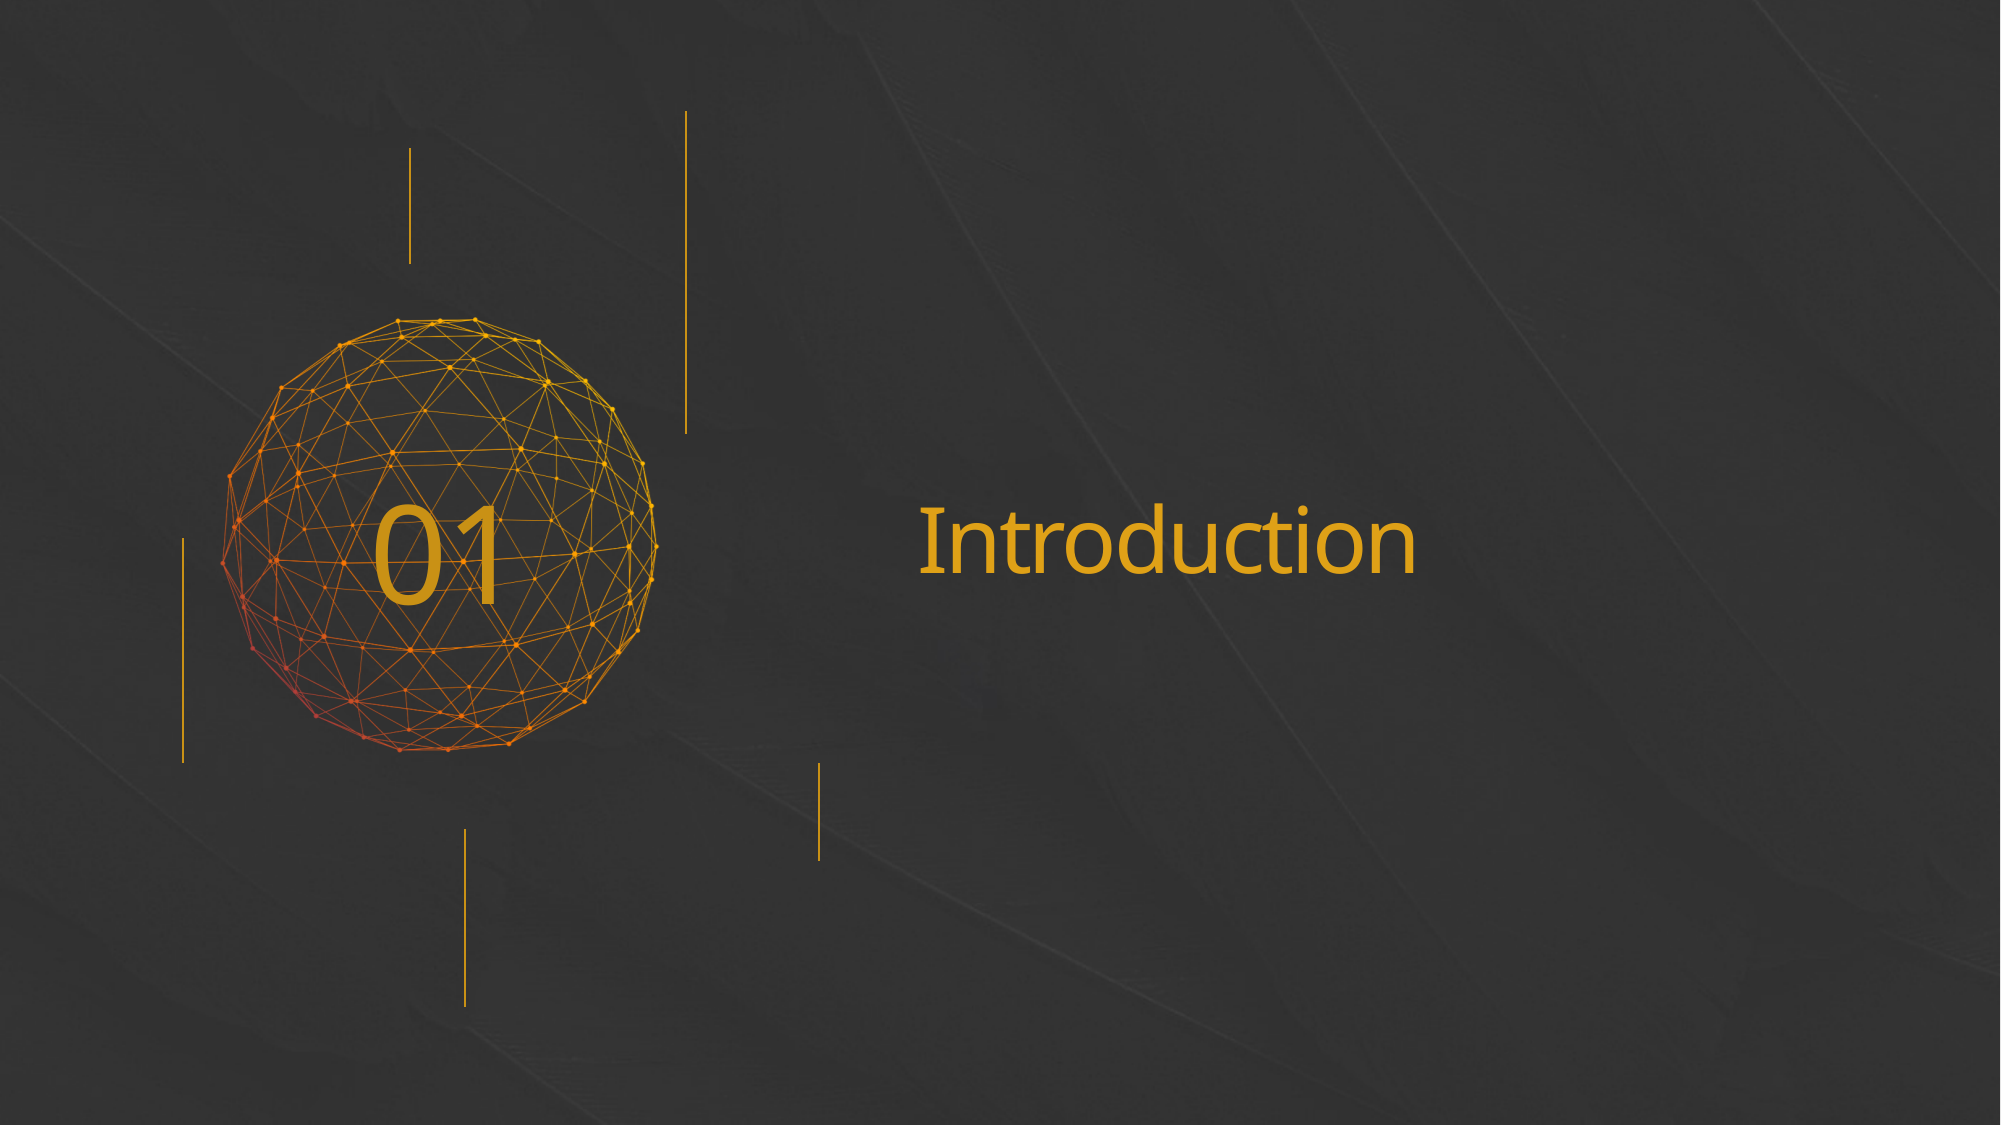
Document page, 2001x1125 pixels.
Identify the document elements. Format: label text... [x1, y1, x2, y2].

picture [0, 0, 2001, 1125]
text_box Introduction [668, 474, 1673, 600]
